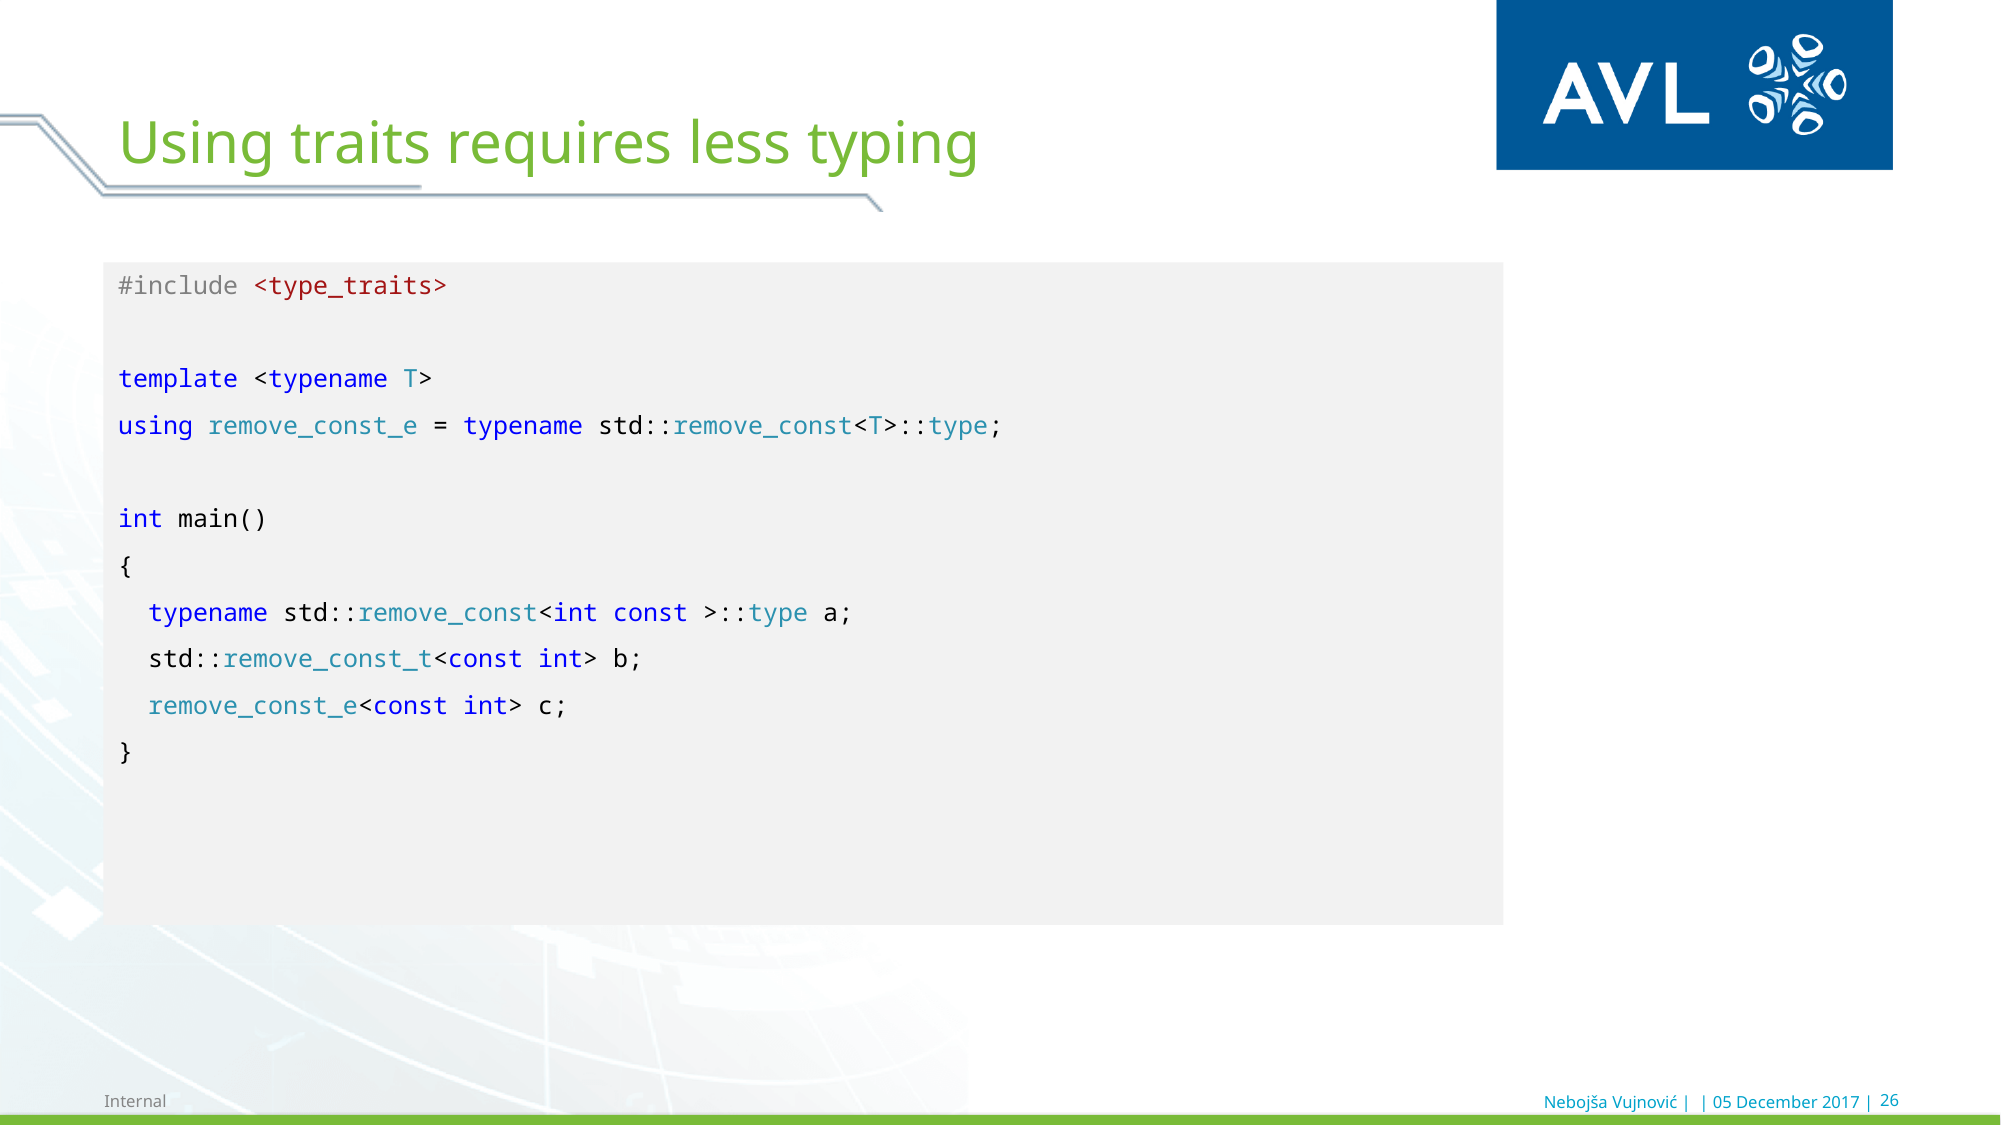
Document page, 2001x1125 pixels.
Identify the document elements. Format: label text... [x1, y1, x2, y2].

title Using traits requires less typing [103, 66, 1473, 177]
text_box #include <type_traits> template <typename T> using remove_const_e = typename std::remove_const<T>::type; int main() { typename std::remove_const<int const >::type a; std::remove_const_t<const int> b; remove_const_e<const int> c; } [103, 262, 1504, 925]
picture [0, 0, 2001, 1125]
